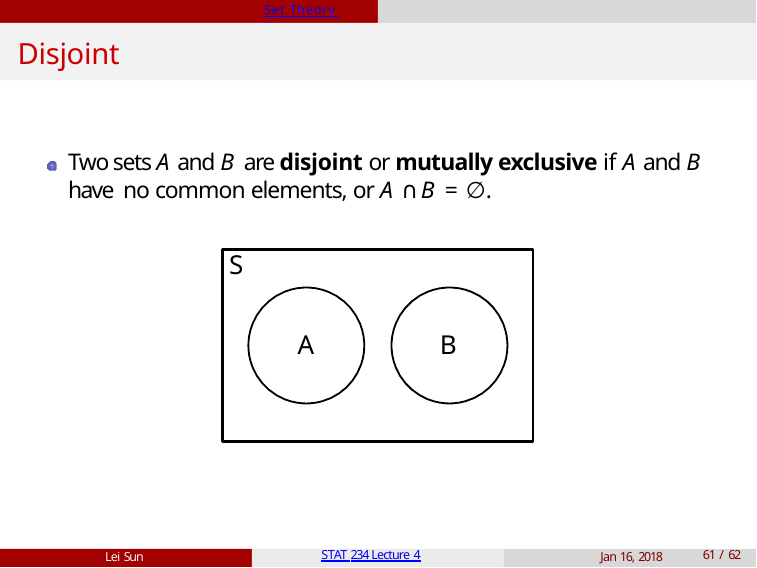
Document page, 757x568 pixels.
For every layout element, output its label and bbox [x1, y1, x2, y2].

footer [598, 549, 675, 568]
text_box [65, 147, 736, 442]
slide_number [319, 549, 437, 568]
slide_number [698, 549, 747, 568]
text_box [0, 548, 756, 567]
title [15, 35, 741, 131]
text_box [0, 0, 756, 81]
text_box [45, 159, 57, 171]
